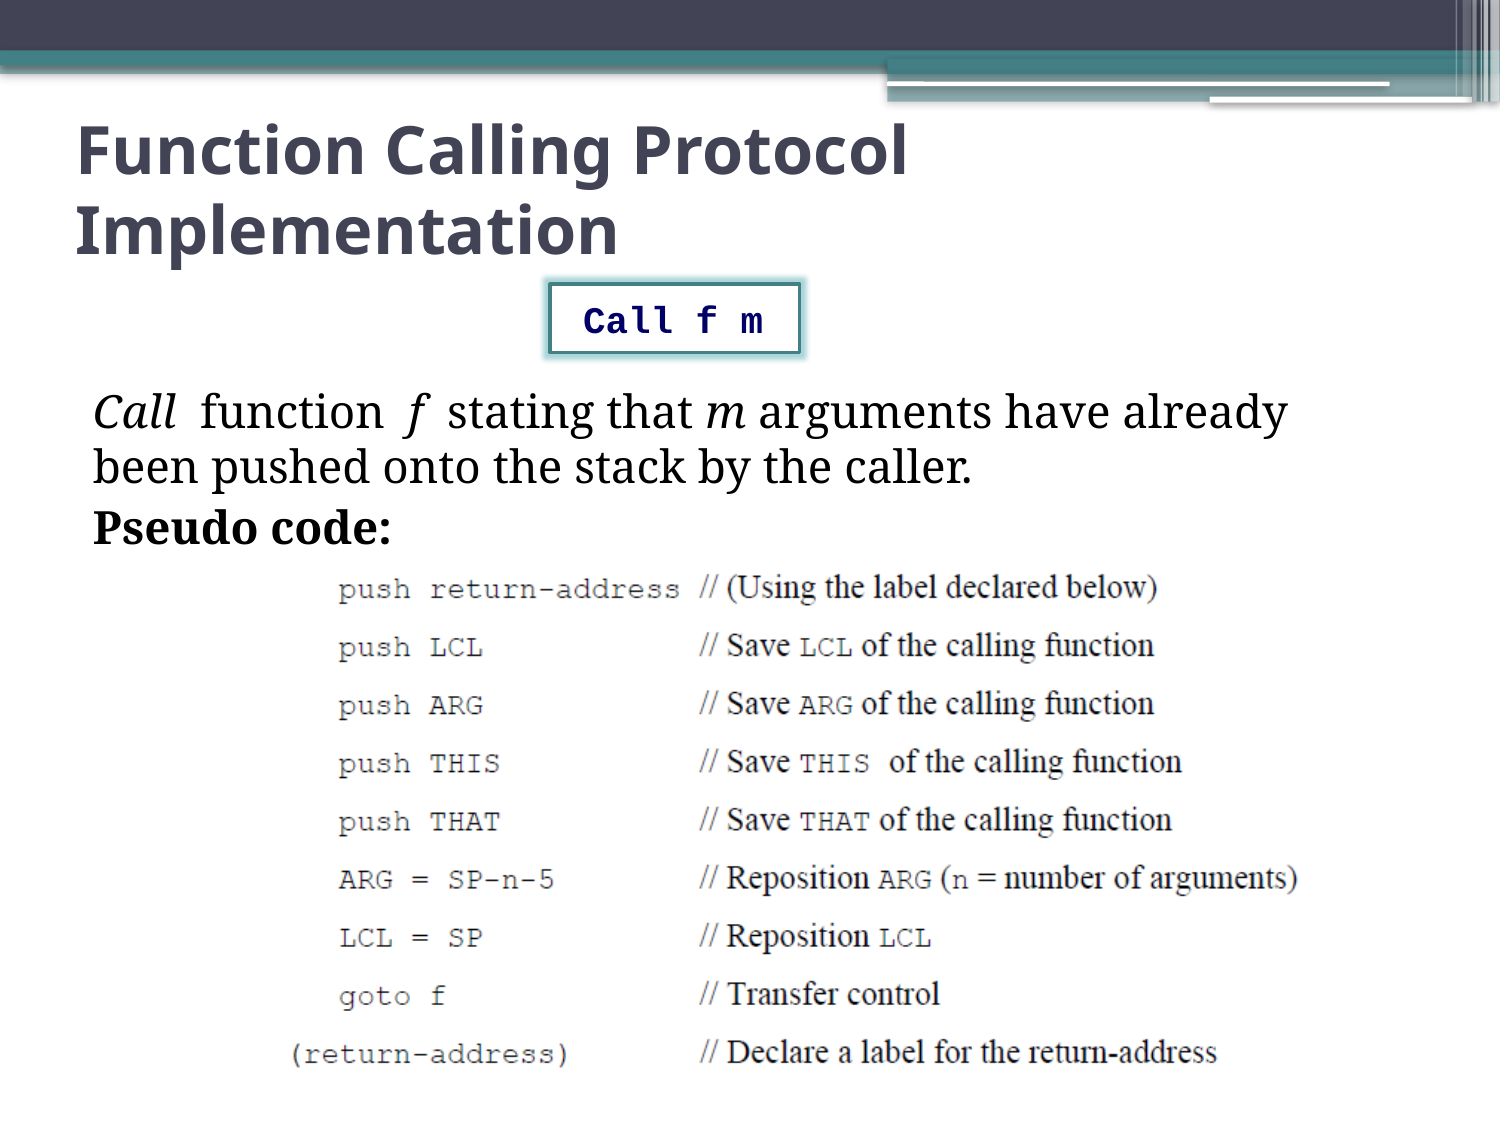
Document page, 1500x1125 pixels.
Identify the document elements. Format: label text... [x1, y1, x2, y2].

title Function Calling Protocol Implementation [60, 99, 1411, 275]
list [280, 549, 1320, 1087]
text_box Call f m [548, 282, 801, 354]
text_box Call function f stating that m arguments have already been pushed onto the stack by the caller. Pseudo code: [60, 375, 1411, 972]
